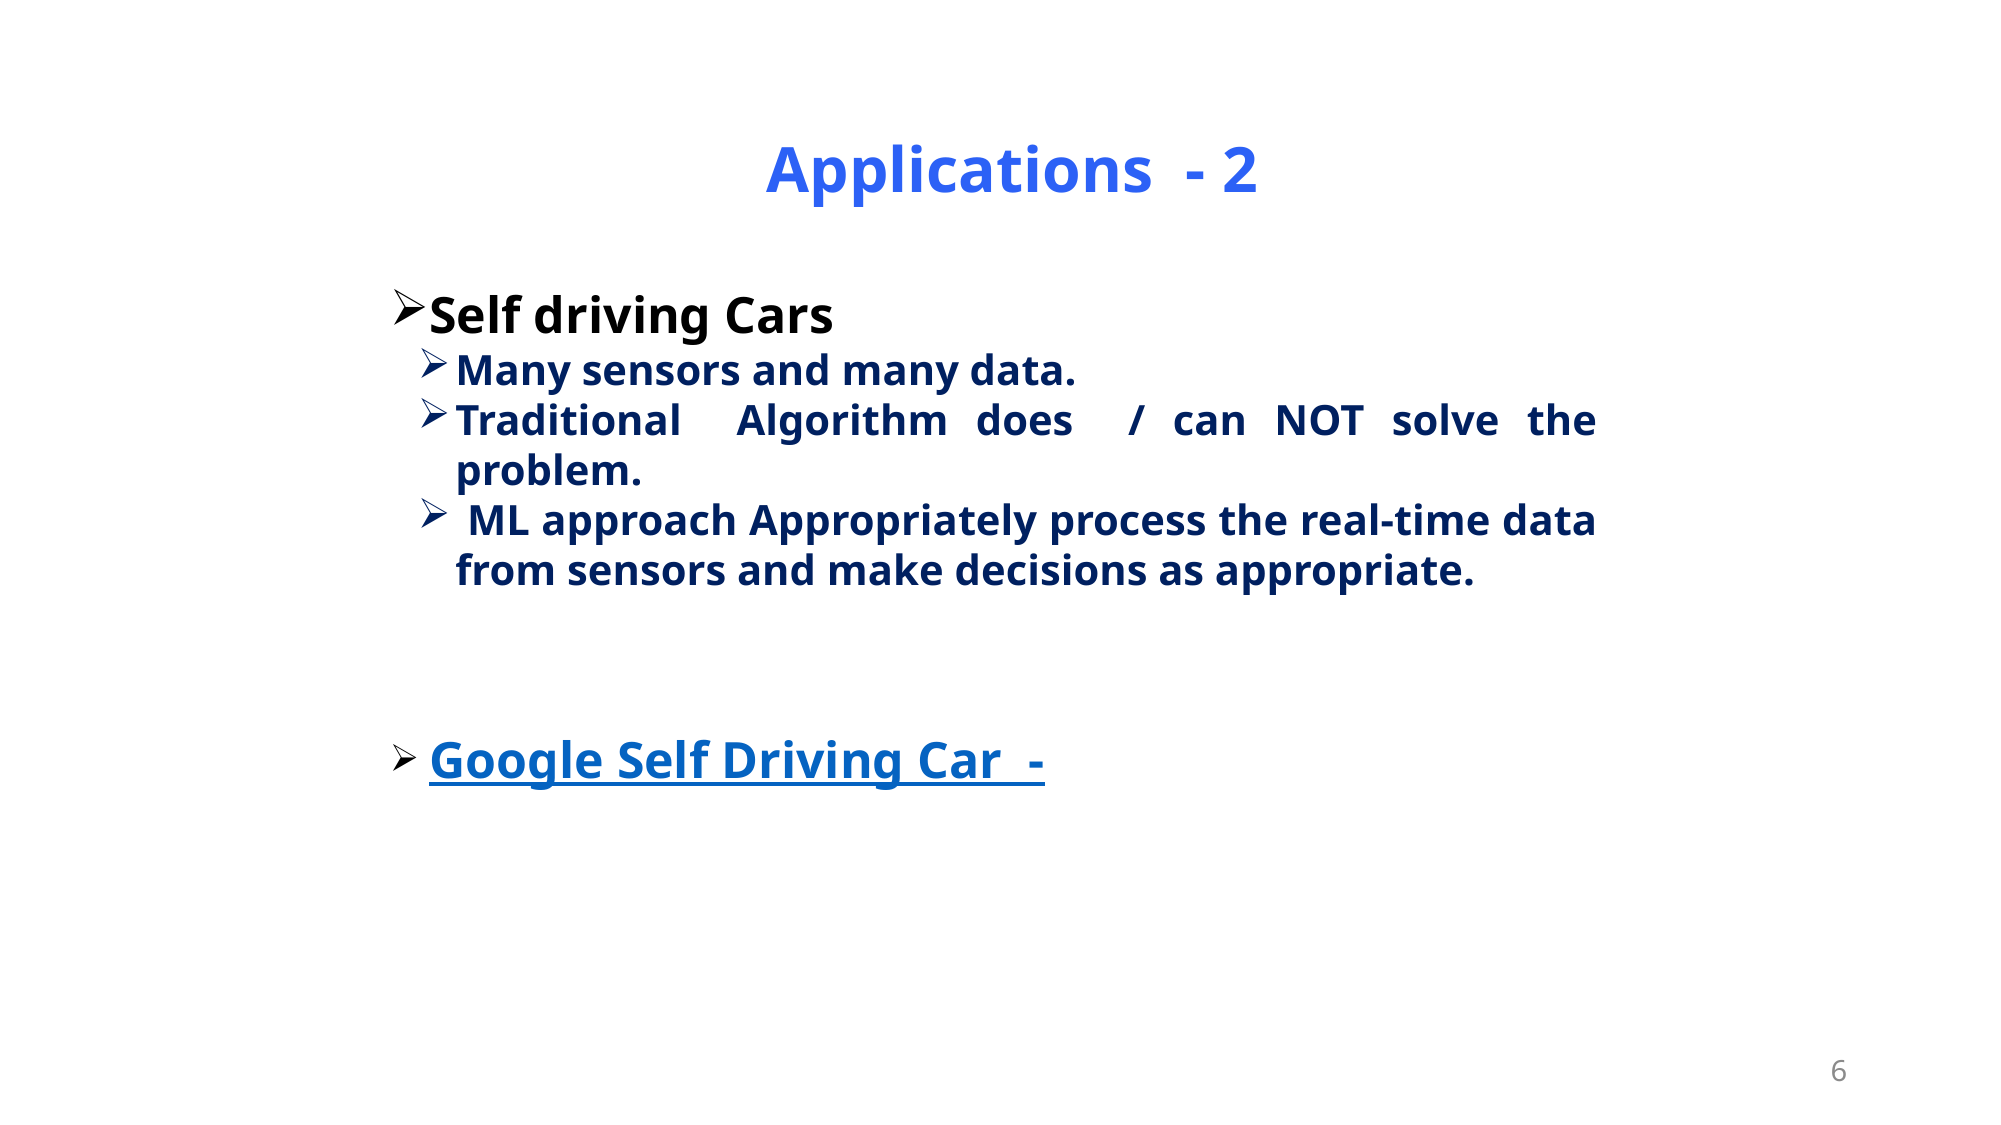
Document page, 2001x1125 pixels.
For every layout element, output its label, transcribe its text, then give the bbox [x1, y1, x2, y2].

text_box Self driving Cars Many sensors and many data. Traditional Algorithm does / can NOT solve the problem. ML approach Appropriately process the real-time data from sensors and make decisions as appropriate. Google Self Driving Car - [375, 231, 1613, 1110]
slide_number 6 [1613, 1042, 1863, 1103]
title Applications - 2 [375, 50, 1650, 213]
